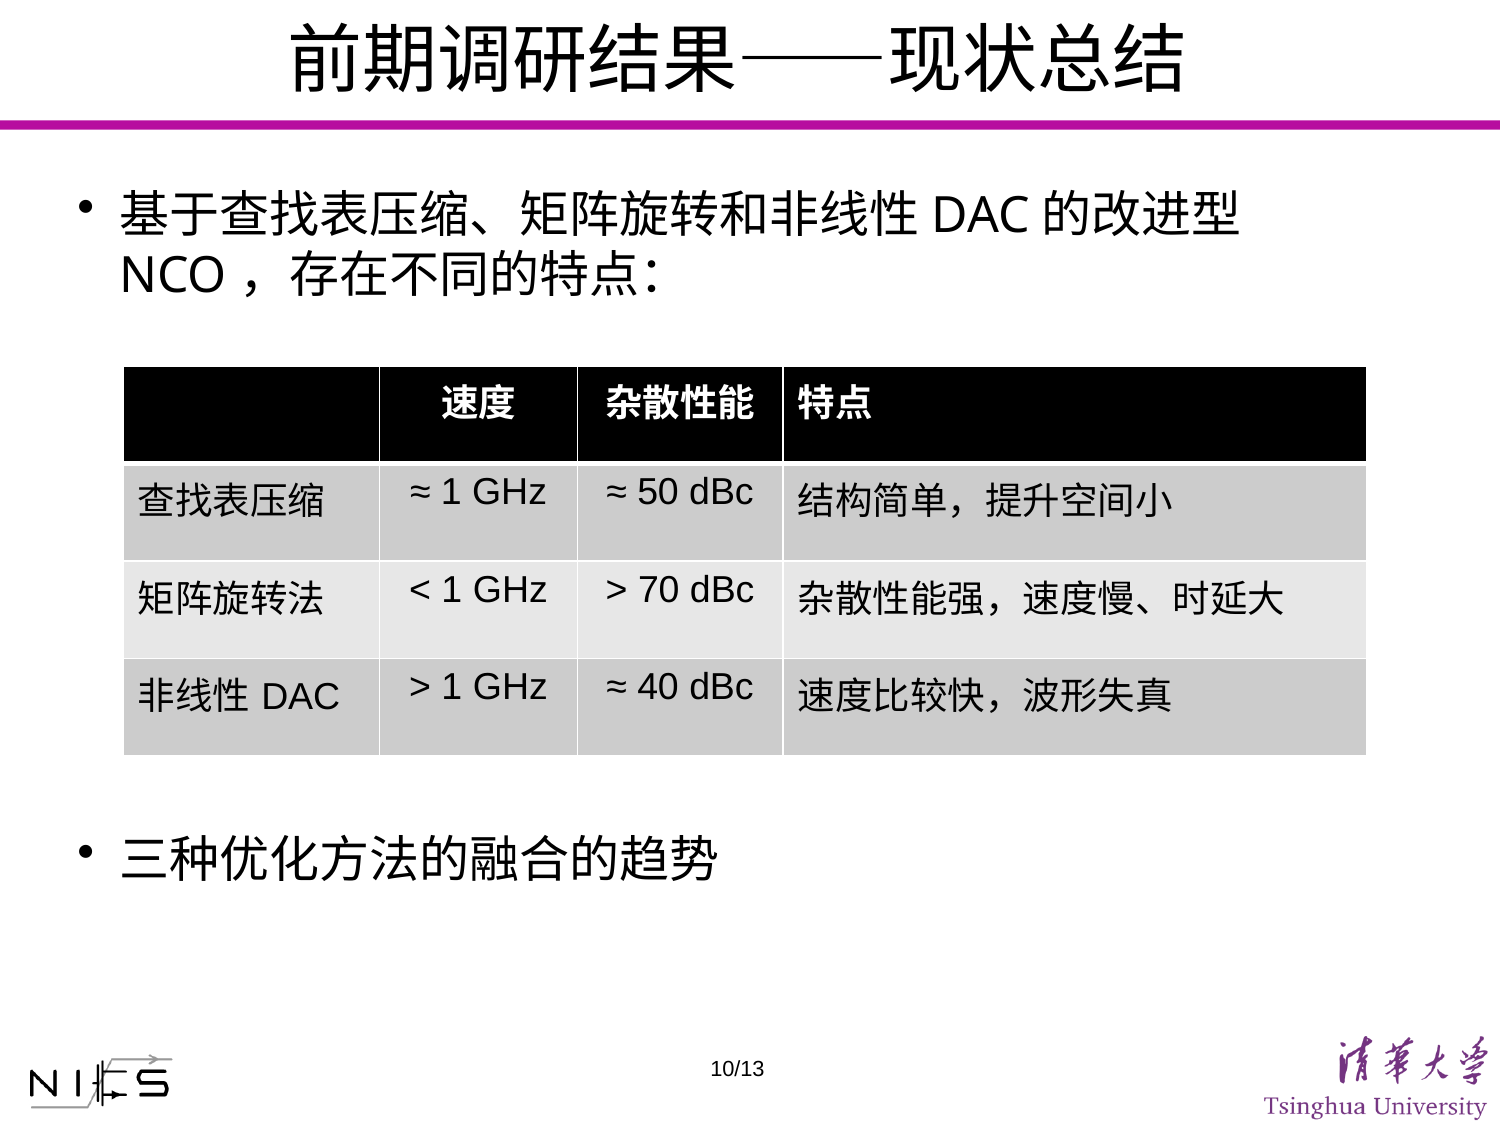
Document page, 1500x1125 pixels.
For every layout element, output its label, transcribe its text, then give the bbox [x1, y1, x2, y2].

table_cell ≈ 1 GHz [380, 466, 577, 560]
table_cell > 1 GHz [380, 659, 577, 755]
table_cell 速度比较快，波形失真 [784, 659, 1366, 755]
title 前期调研结果——现状总结 [62, 0, 1413, 151]
footer 10/13 [499, 1046, 976, 1125]
table_cell 查找表压缩 [124, 466, 379, 560]
table_header [124, 367, 379, 461]
table_cell 非线性DAC [124, 659, 379, 755]
table_cell < 1 GHz [380, 562, 577, 658]
picture [1262, 1093, 1488, 1121]
table_header 特点 [784, 367, 1366, 461]
table_cell 杂散性能强，速度慢、时延大 [784, 562, 1366, 658]
picture [1337, 1034, 1488, 1085]
table_header 杂散性能 [578, 367, 782, 461]
list 基于查找表压缩、矩阵旋转和非线性DAC的改进型NCO，存在不同的特点： 三种优化方法的融合的趋势 [62, 174, 1426, 1023]
table_cell 结构简单，提升空间小 [784, 466, 1366, 560]
picture [0, 1037, 200, 1125]
table_cell ≈ 50 dBc [578, 466, 782, 560]
table_cell > 70 dBc [578, 562, 782, 658]
table_cell 矩阵旋转法 [124, 562, 379, 658]
table_header 速度 [380, 367, 577, 461]
table_cell ≈ 40 dBc [578, 659, 782, 755]
